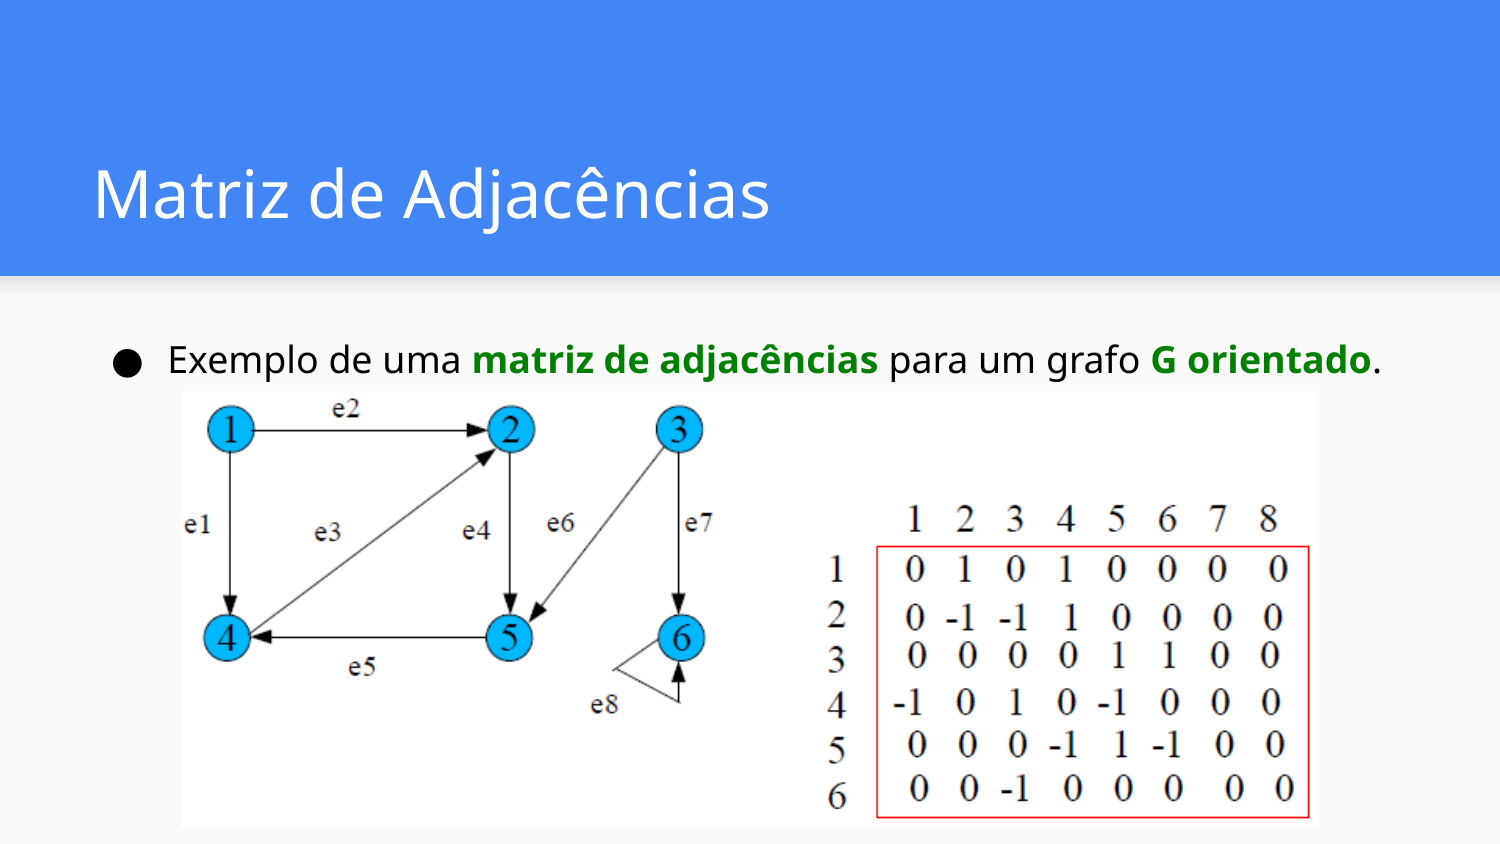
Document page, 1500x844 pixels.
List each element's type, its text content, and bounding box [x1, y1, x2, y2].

picture [180, 391, 1319, 828]
list Exemplo de uma matriz de adjacências para um grafo G orientado. [77, 314, 1427, 760]
title Matriz de Adjacências [77, 121, 1427, 248]
